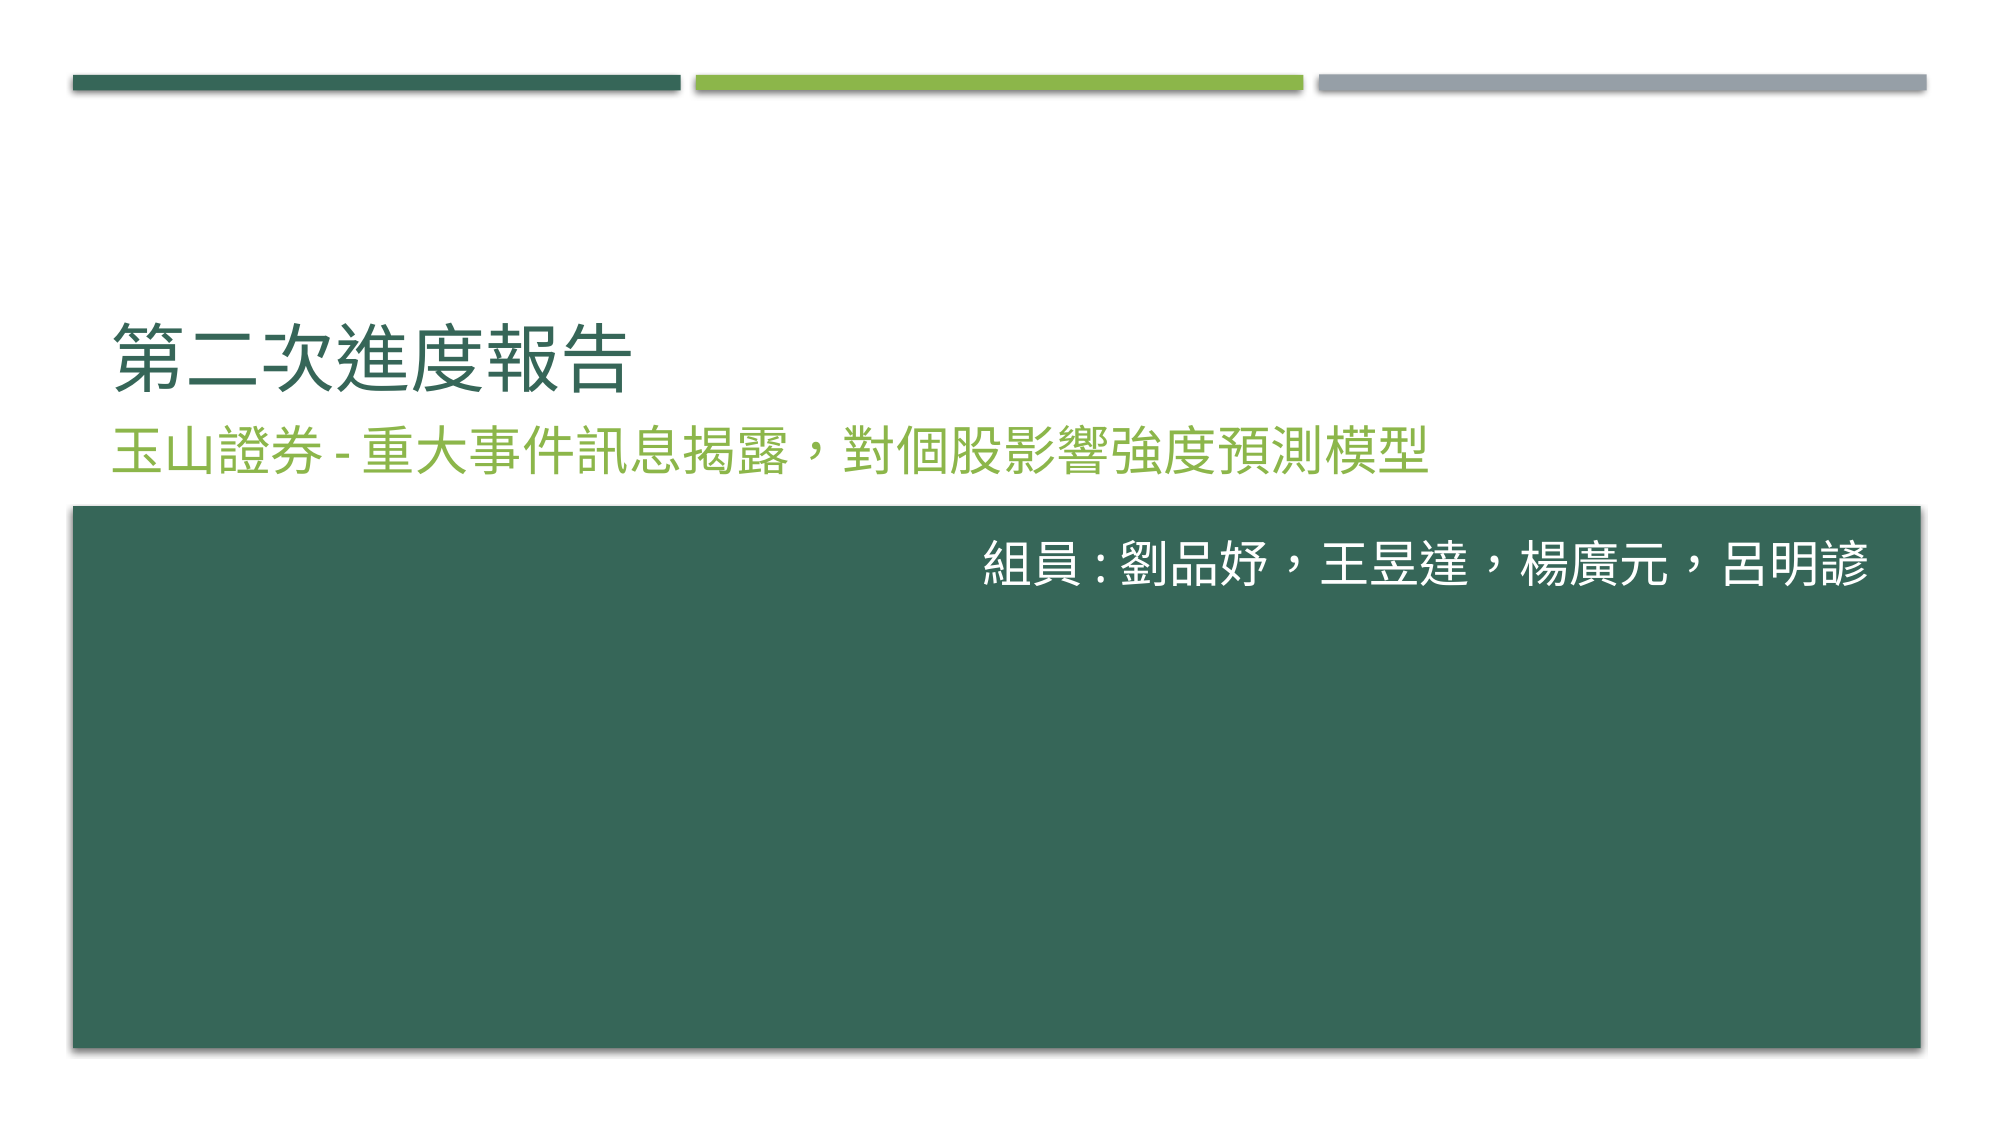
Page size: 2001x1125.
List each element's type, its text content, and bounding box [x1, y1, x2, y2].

text_box 組員:劉品妤，王昱達，楊廣元，呂明諺 [967, 524, 1885, 600]
subtitle 玉山證券-重大事件訊息揭露，對個股影響強度預測模型 [95, 409, 1899, 490]
title 第二次進度報告 [95, 167, 1899, 409]
